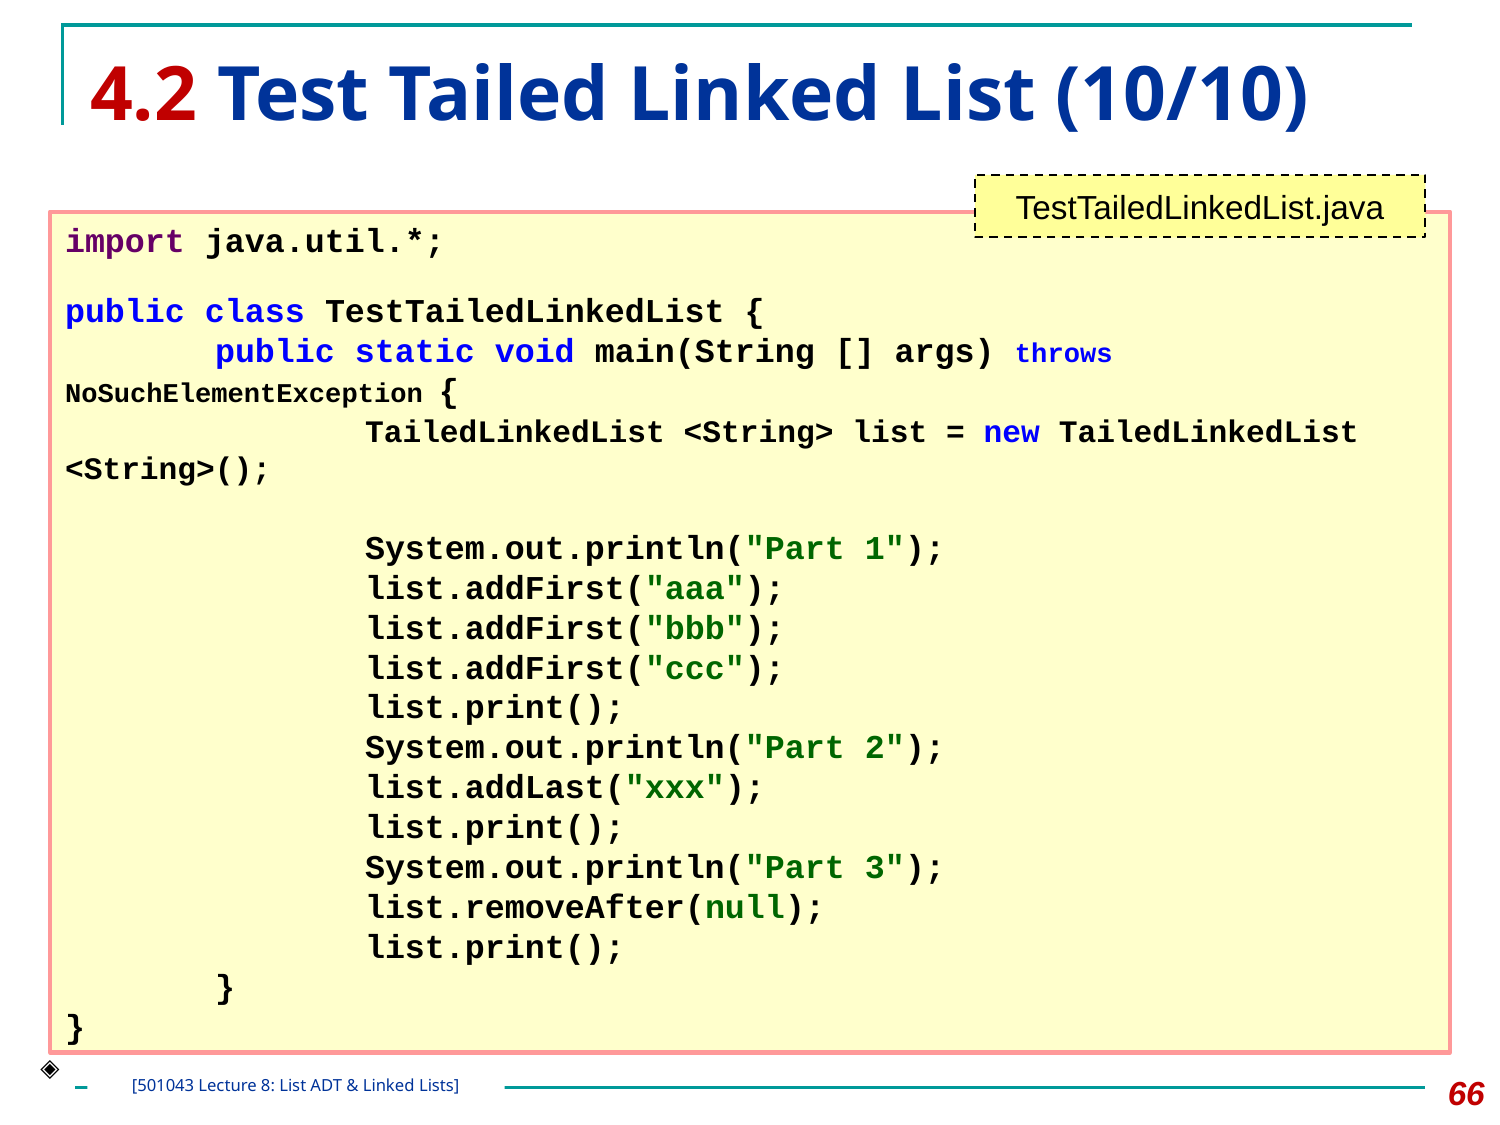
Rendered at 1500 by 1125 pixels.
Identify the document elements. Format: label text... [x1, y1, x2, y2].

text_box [49, 174, 1451, 985]
title 4.2 Test Tailed Linked List (10/10) [75, 37, 1425, 167]
slide_number ‹#› [1400, 1065, 1500, 1125]
text_box ◈ [24, 1050, 75, 1083]
text_box [501043 Lecture 8: List ADT & Linked Lists] [87, 1074, 505, 1105]
